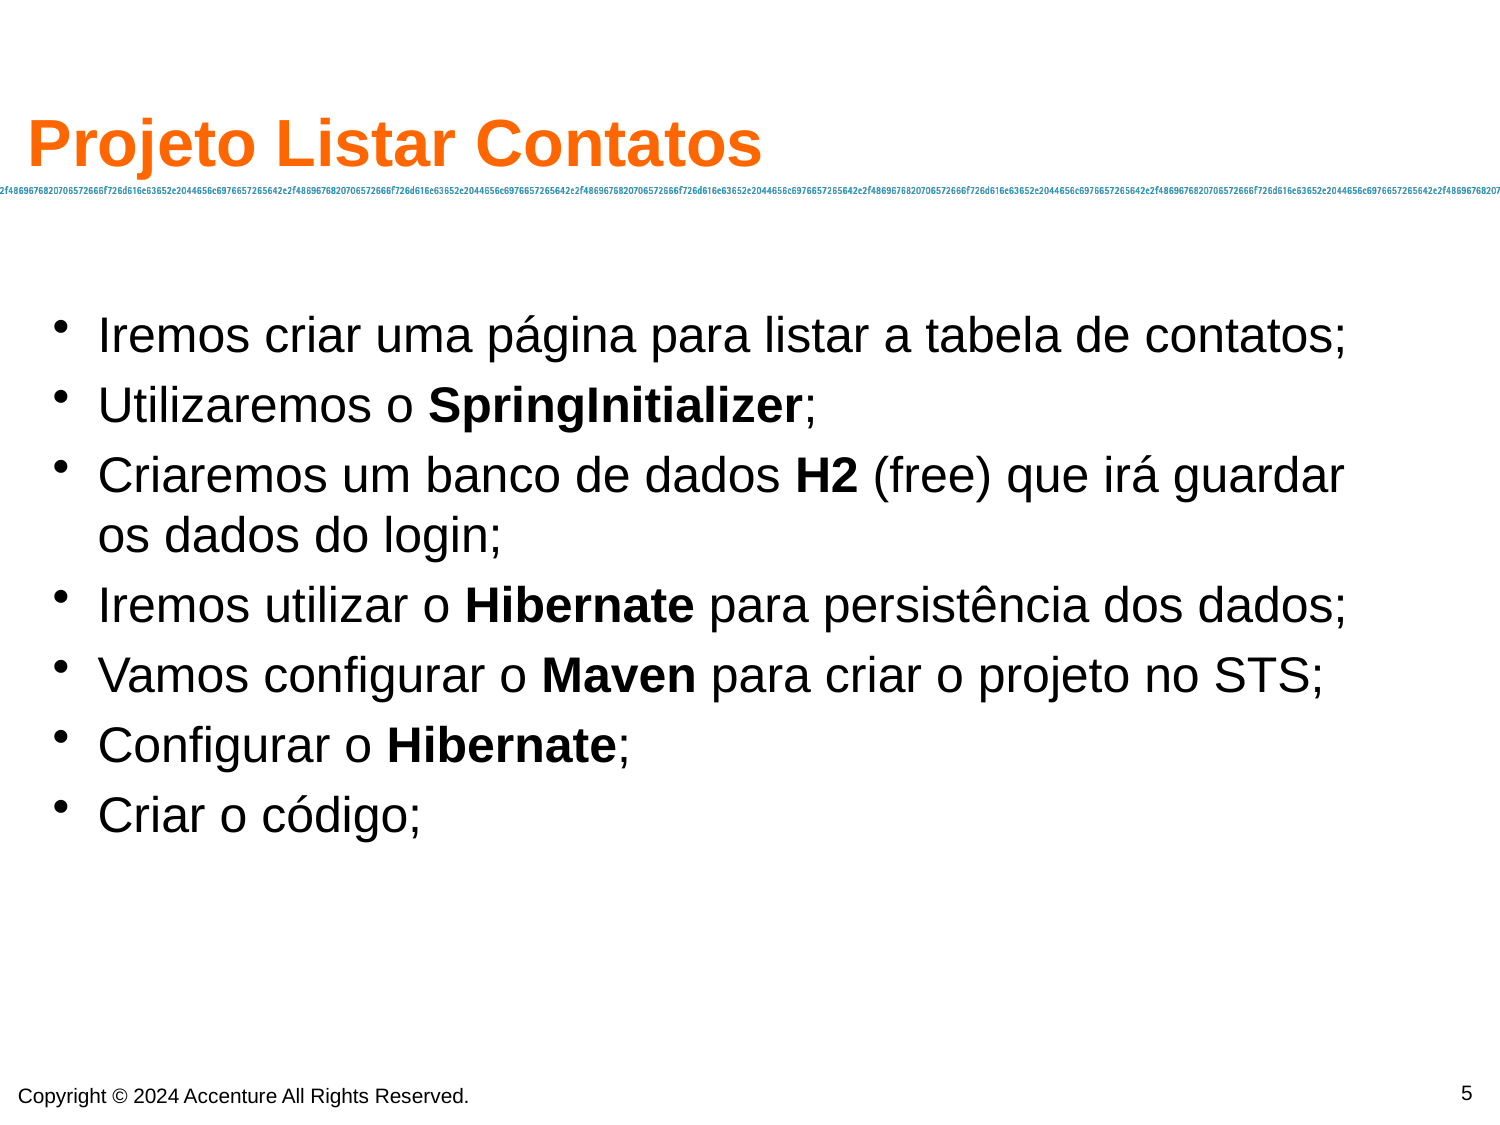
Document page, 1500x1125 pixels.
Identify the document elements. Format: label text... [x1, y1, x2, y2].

list Iremos criar uma página para listar a tabela de contatos; Utilizaremos o SpringInitializer; Criaremos um banco de dados H2 (free) que irá guardar os dados do login; Iremos utilizar o Hibernate para persistência dos dados; Vamos configurar o Maven para criar o projeto no STS; Configurar o Hibernate; Criar o código; [37, 224, 1426, 1101]
slide_number 5 [1137, 1046, 1488, 1125]
picture [0, 186, 1500, 194]
title Projeto Listar Contatos [12, 37, 1351, 188]
